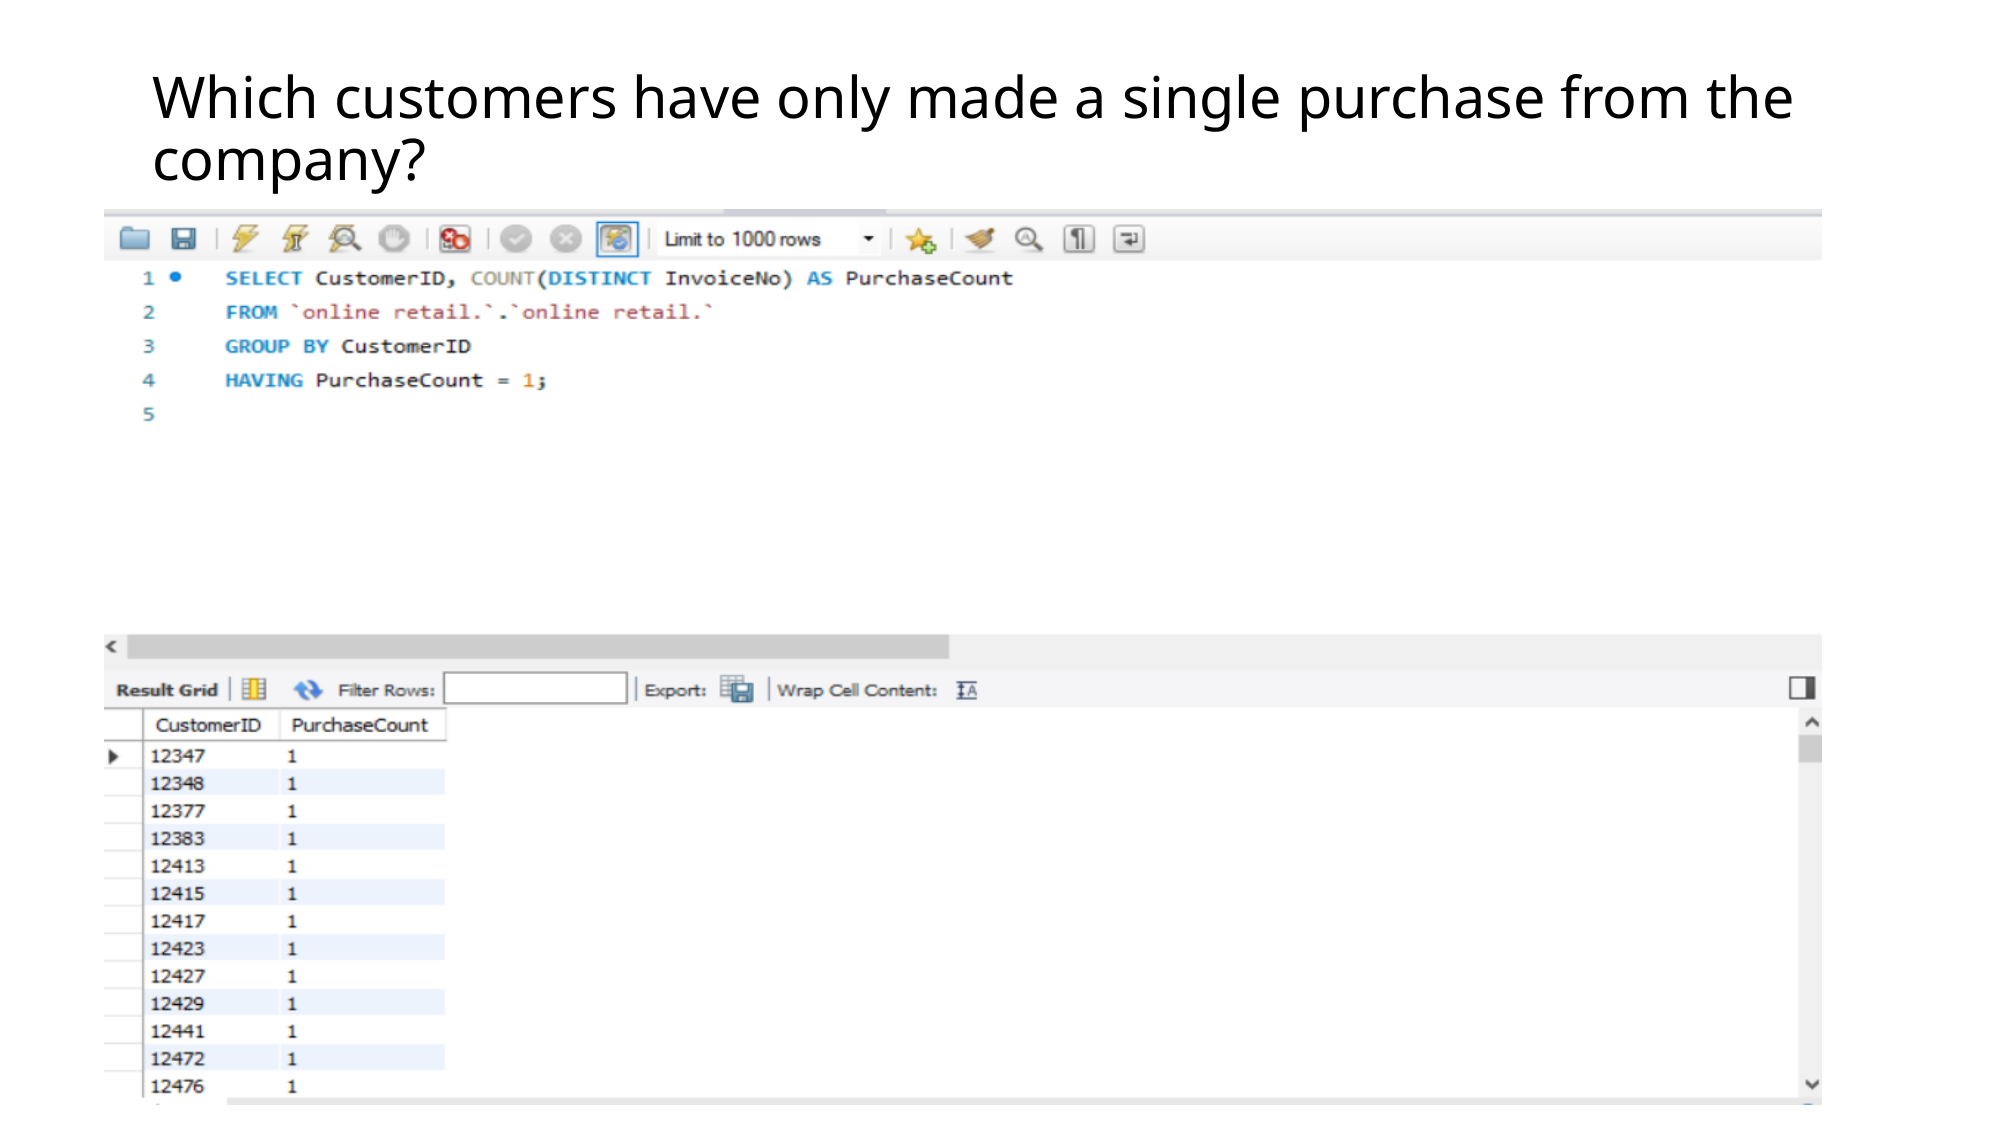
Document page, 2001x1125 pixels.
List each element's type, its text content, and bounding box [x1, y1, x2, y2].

title Which customers have only made a single purchase from the company? [137, 59, 1863, 278]
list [104, 209, 1822, 1105]
